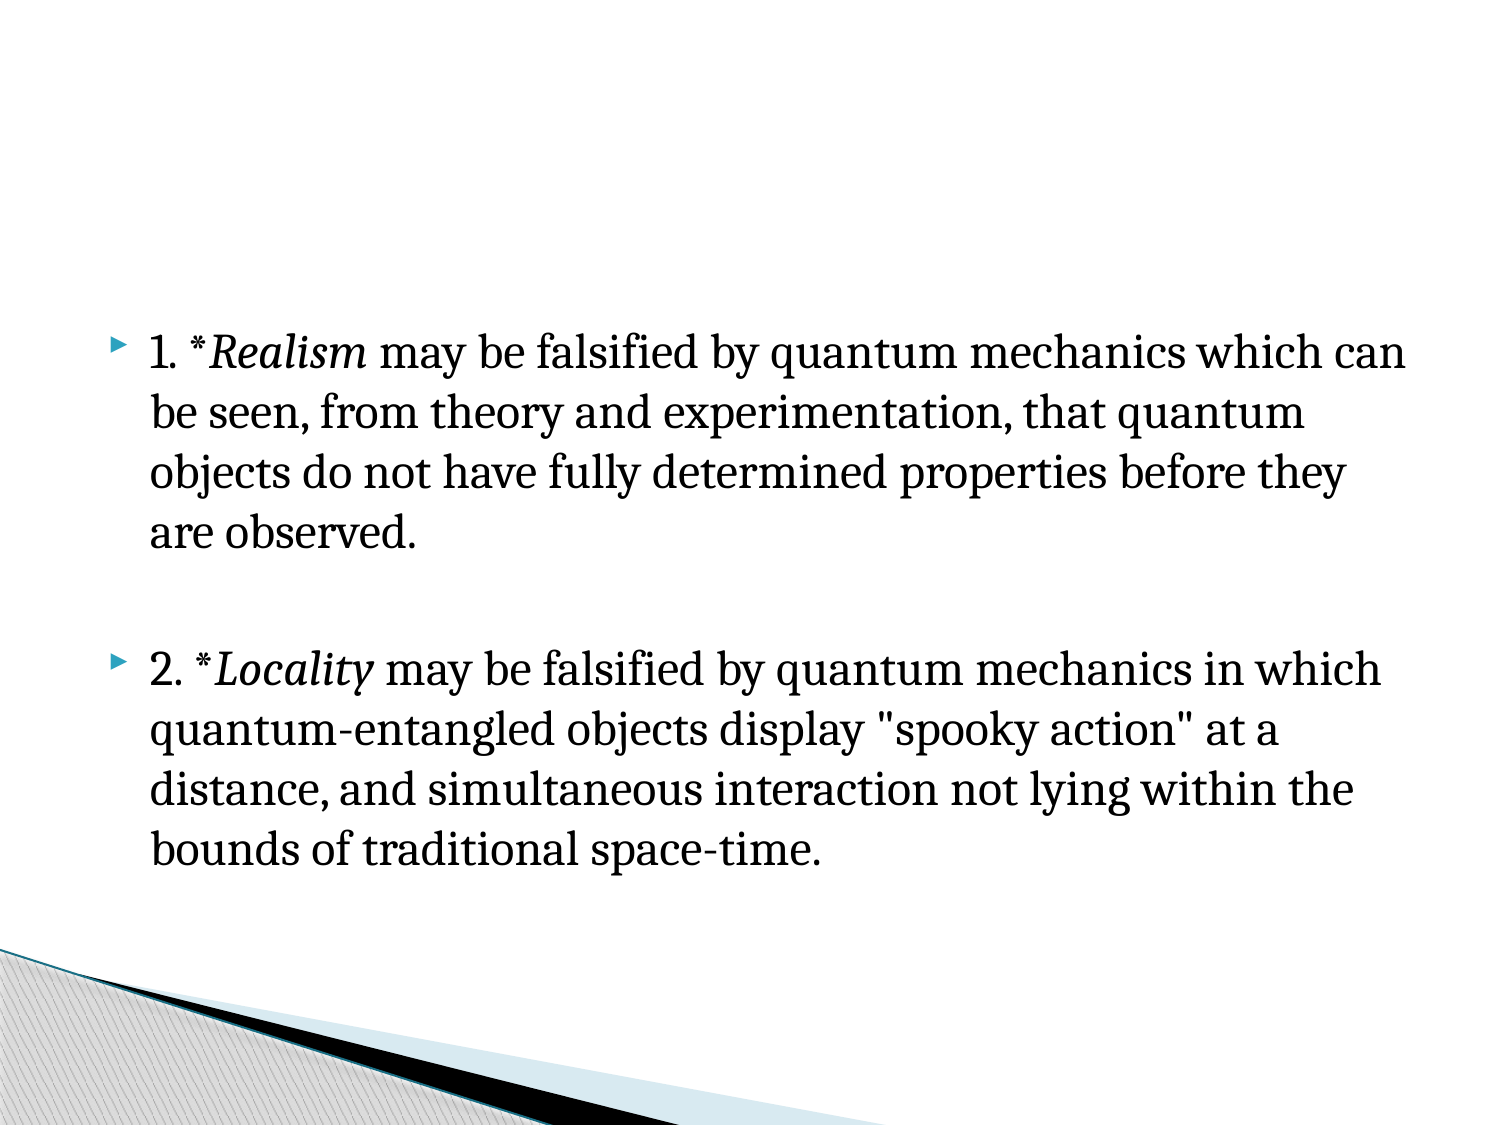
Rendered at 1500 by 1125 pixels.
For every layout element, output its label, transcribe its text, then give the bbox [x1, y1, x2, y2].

list 1. *Realism may be falsified by quantum mechanics which can be seen, from theory and experimentation, that quantum objects do not have fully determined properties before they are observed. 2. *Locality may be falsified by quantum mechanics in which quantum-entangled objects display "spooky action" at a distance, and simultaneous interaction not lying within the bounds of traditional space-time. [75, 242, 1425, 986]
